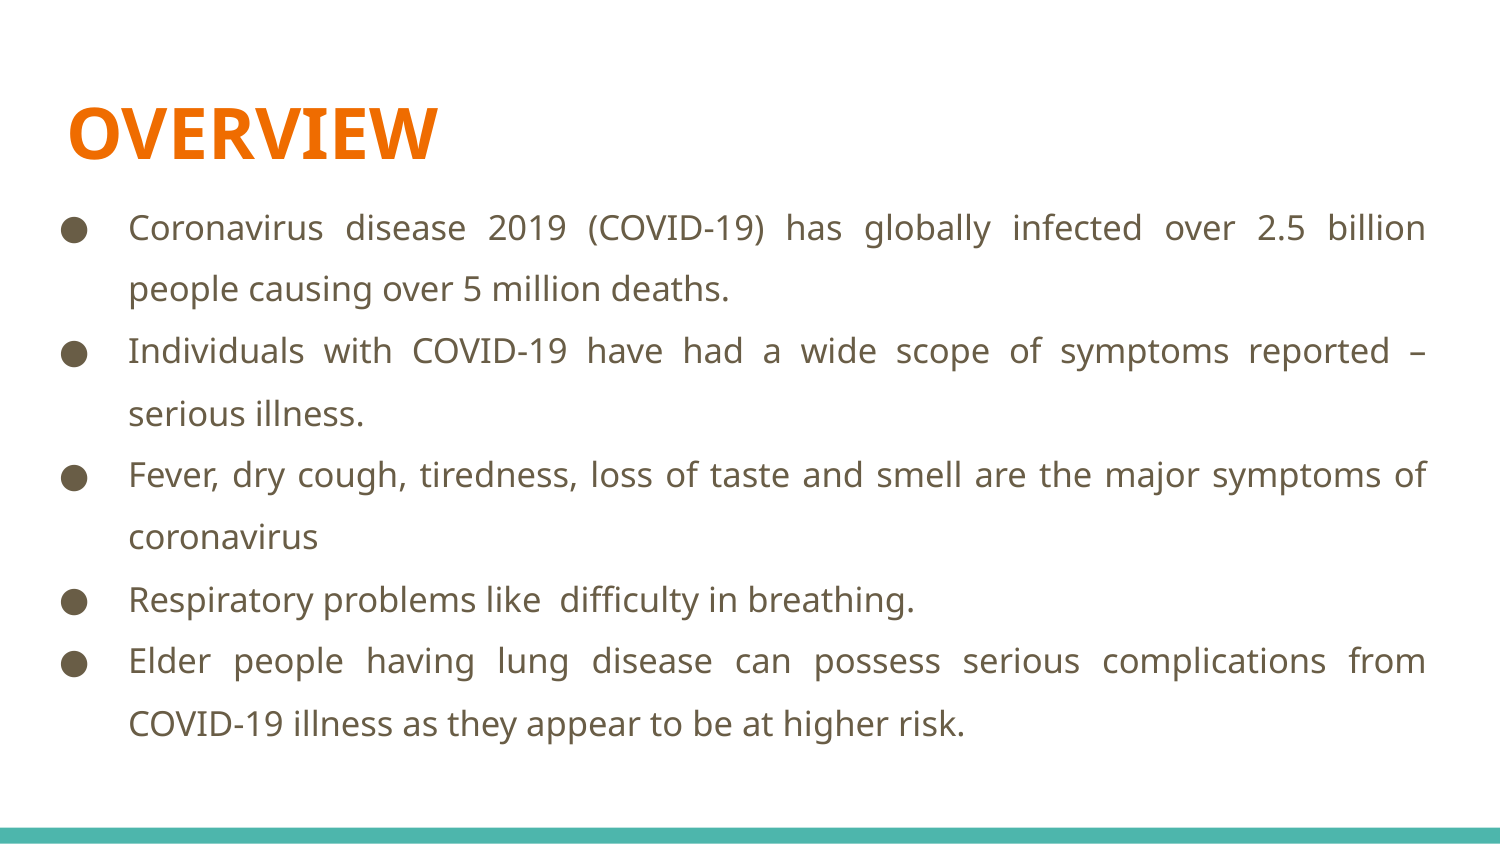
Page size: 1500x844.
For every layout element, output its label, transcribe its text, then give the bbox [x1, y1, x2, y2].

title OVERVIEW [51, 72, 1449, 189]
list Coronavirus disease 2019 (COVID-19) has globally infected over 2.5 billion people causing over 5 million deaths. Individuals with COVID-19 have had a wide scope of symptoms reported – serious illness. Fever, dry cough, tiredness, loss of taste and smell are the major symptoms of coronavirus Respiratory problems like difficulty in breathing. Elder people having lung disease can possess serious complications from COVID-19 illness as they appear to be at higher risk. [44, 169, 1442, 795]
